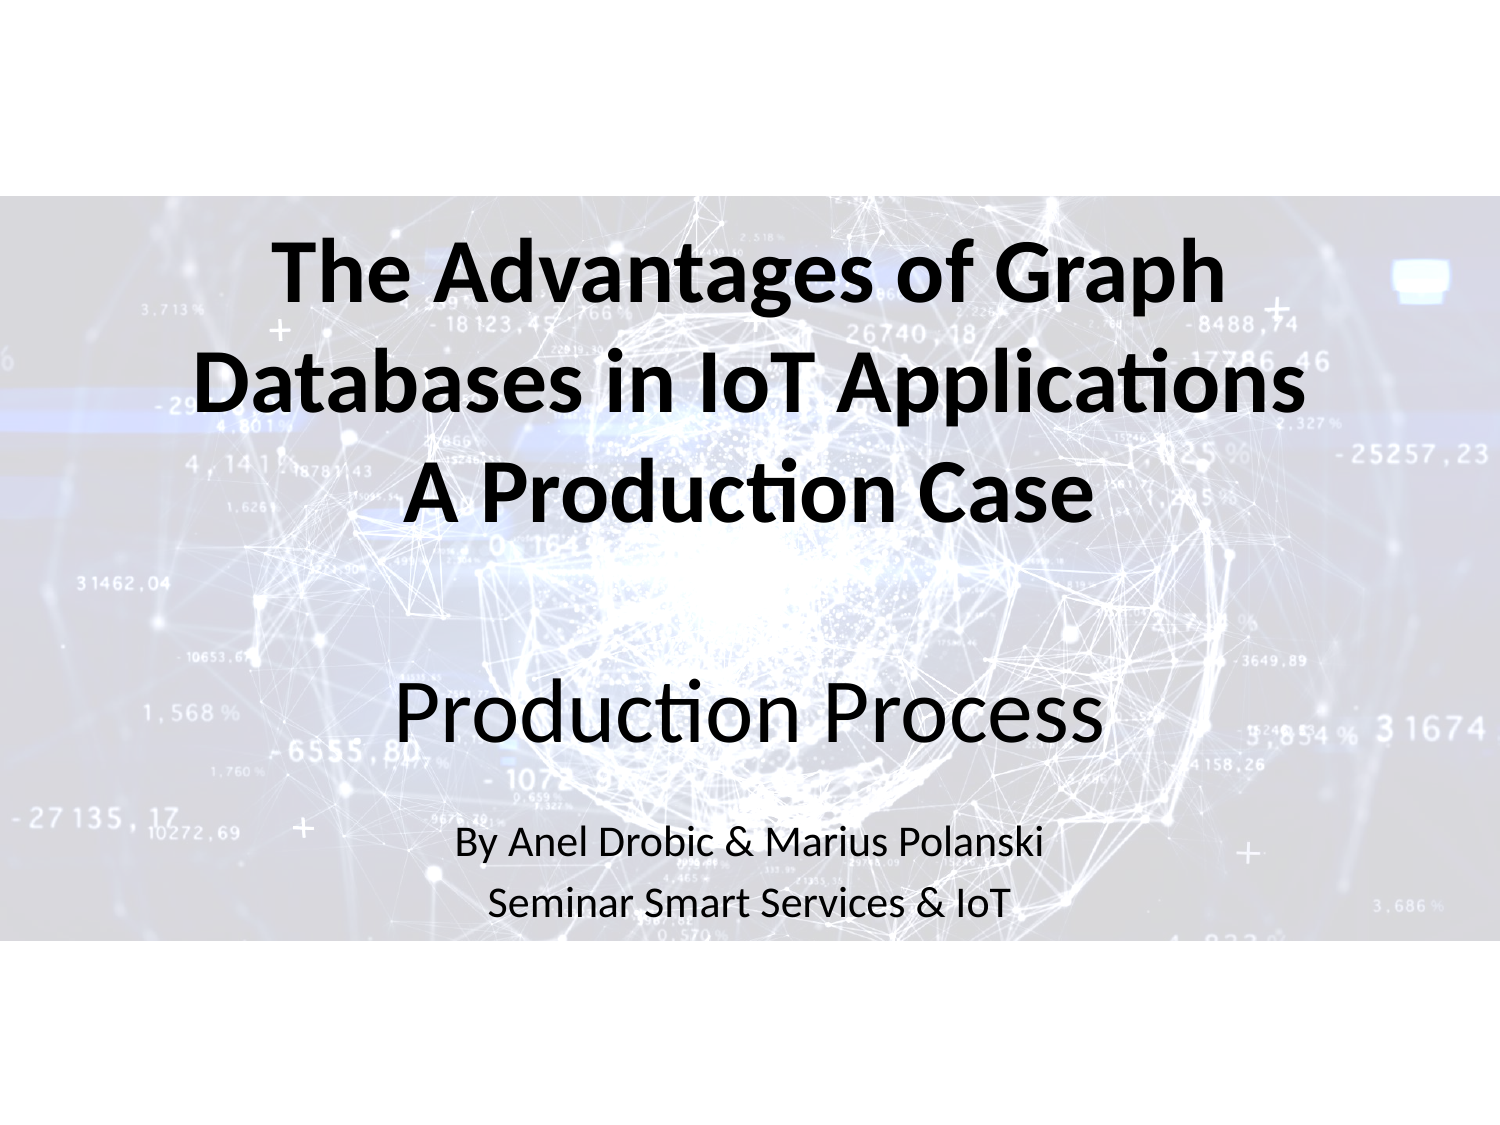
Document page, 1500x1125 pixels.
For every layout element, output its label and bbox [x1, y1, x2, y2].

picture [0, 196, 1500, 941]
